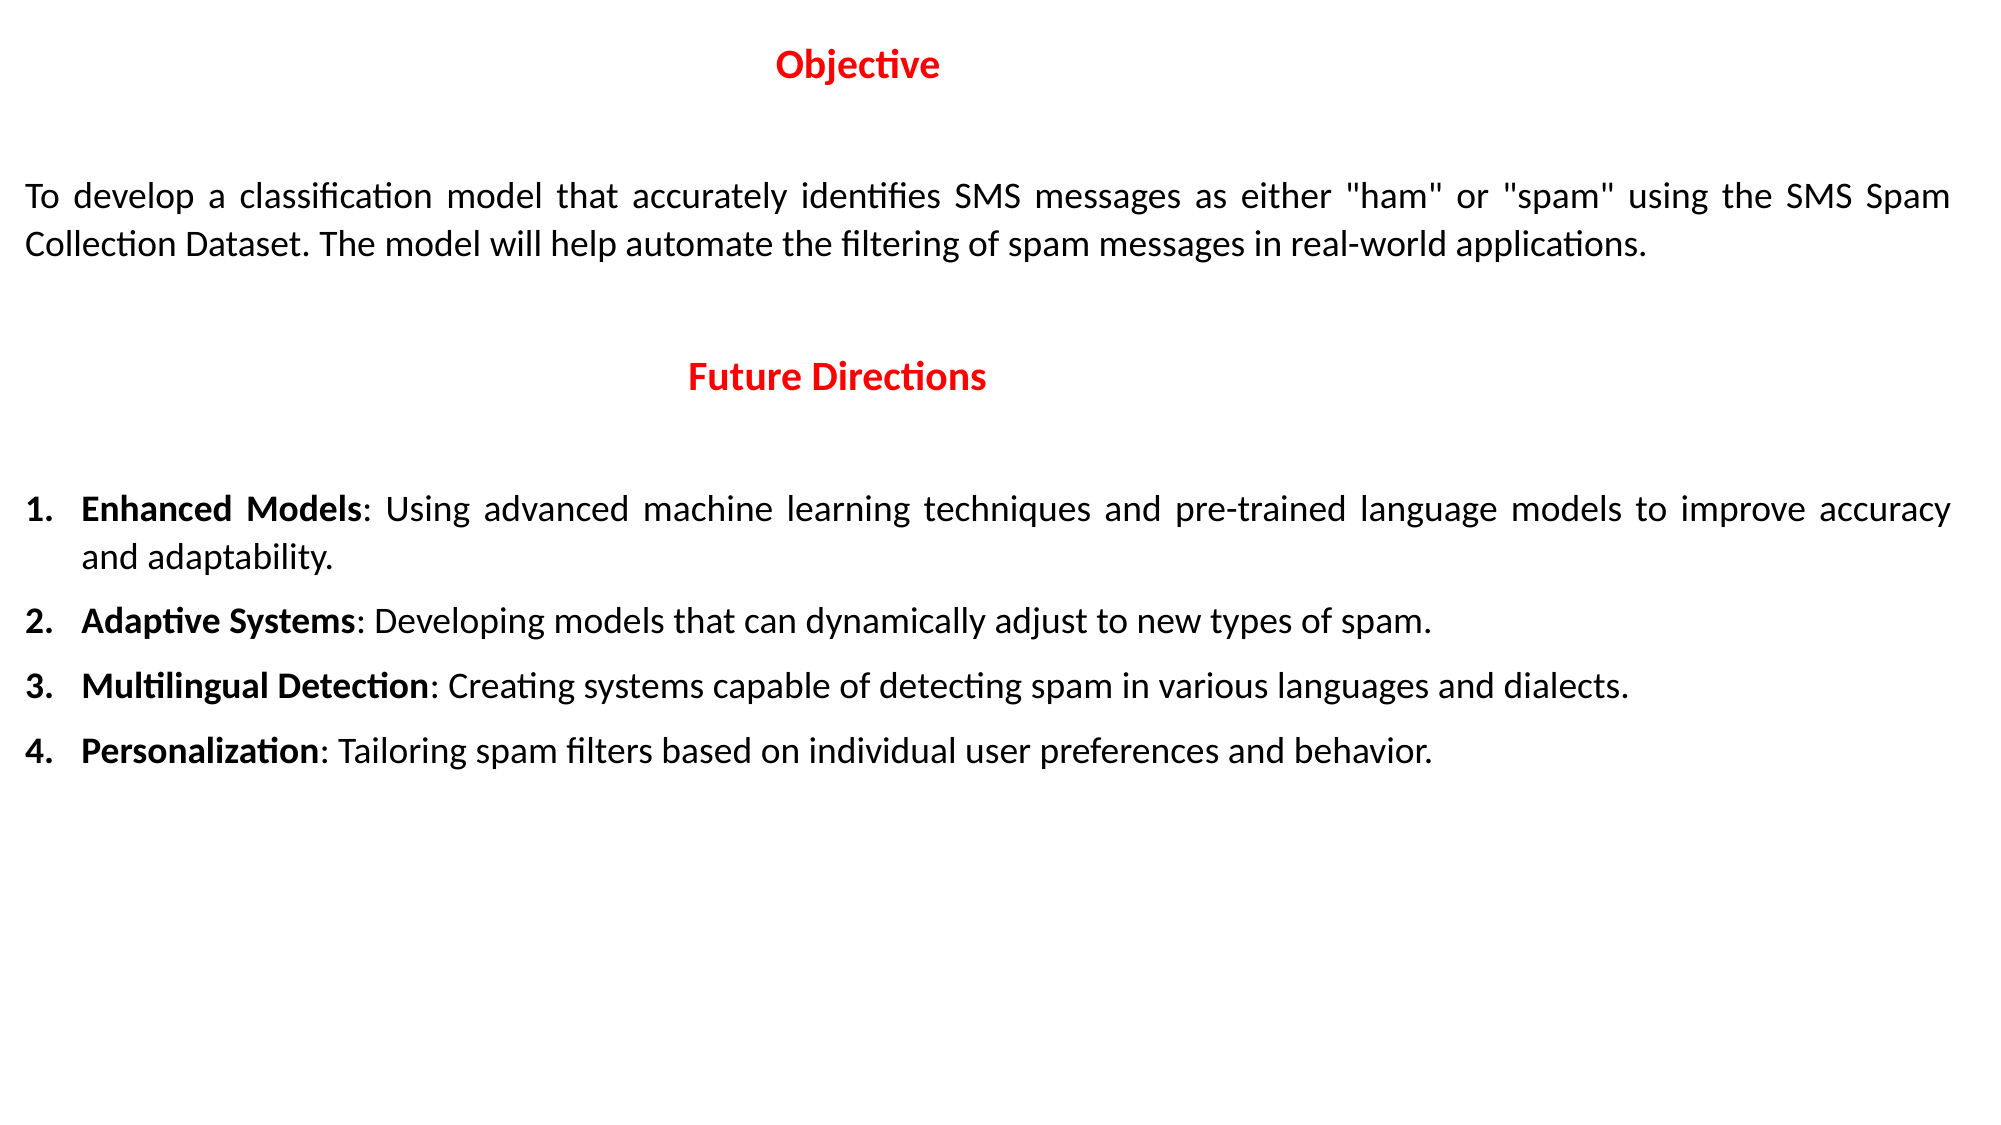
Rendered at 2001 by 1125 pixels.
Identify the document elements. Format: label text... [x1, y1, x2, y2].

text_box Objective To develop a classification model that accurately identifies SMS messages as either "ham" or "spam" using the SMS Spam Collection Dataset. The model will help automate the filtering of spam messages in real-world applications. Future Directions Enhanced Models: Using advanced machine learning techniques and pre-trained language models to improve accuracy and adaptability. Adaptive Systems: Developing models that can dynamically adjust to new types of spam. Multilingual Detection: Creating systems capable of detecting spam in various languages and dialects. Personalization: Tailoring spam filters based on individual user preferences and behavior. [10, 25, 1968, 844]
